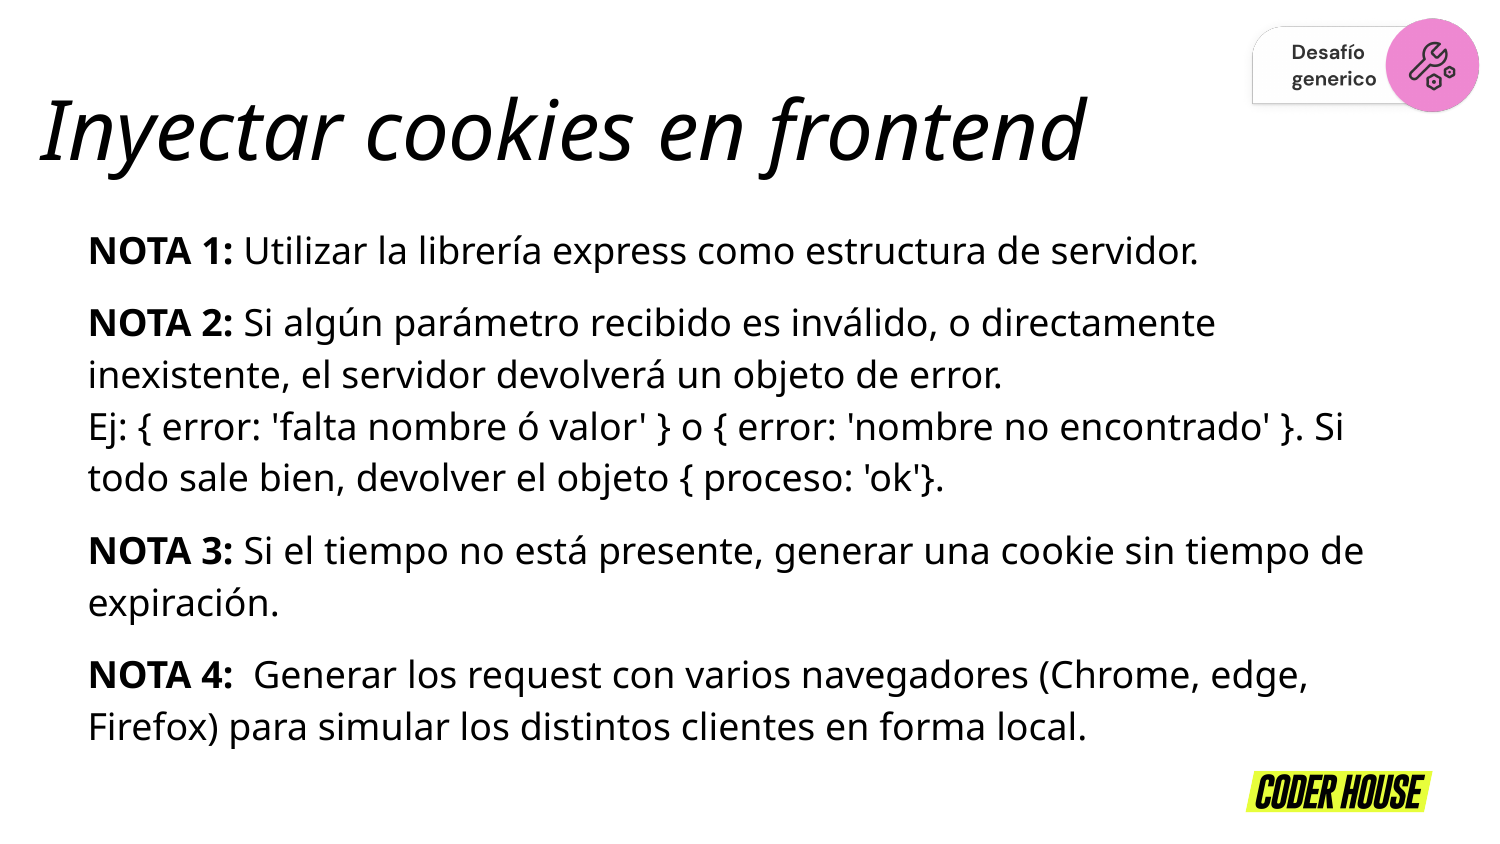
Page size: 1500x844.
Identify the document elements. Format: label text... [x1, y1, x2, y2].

picture [1241, 764, 1437, 819]
text_box Inyectar cookies en frontend [0, 62, 1130, 193]
text_box NOTA 1: Utilizar la librería express como estructura de servidor. NOTA 2: Si algún parámetro recibido es inválido, o directamente inexistente, el servidor devolverá un objeto de error. Ej: { error: 'falta nombre ó valor' } o { error: 'nombre no encontrado' }. Si todo sale bien, devolver el objeto { proceso: 'ok'}. NOTA 3: Si el tiempo no está presente, generar una cookie sin tiempo de expiración. NOTA 4: Generar los request con varios navegadores (Chrome, edge, Firefox) para simular los distintos clientes en forma local. [72, 204, 1428, 717]
picture [1231, 12, 1500, 118]
